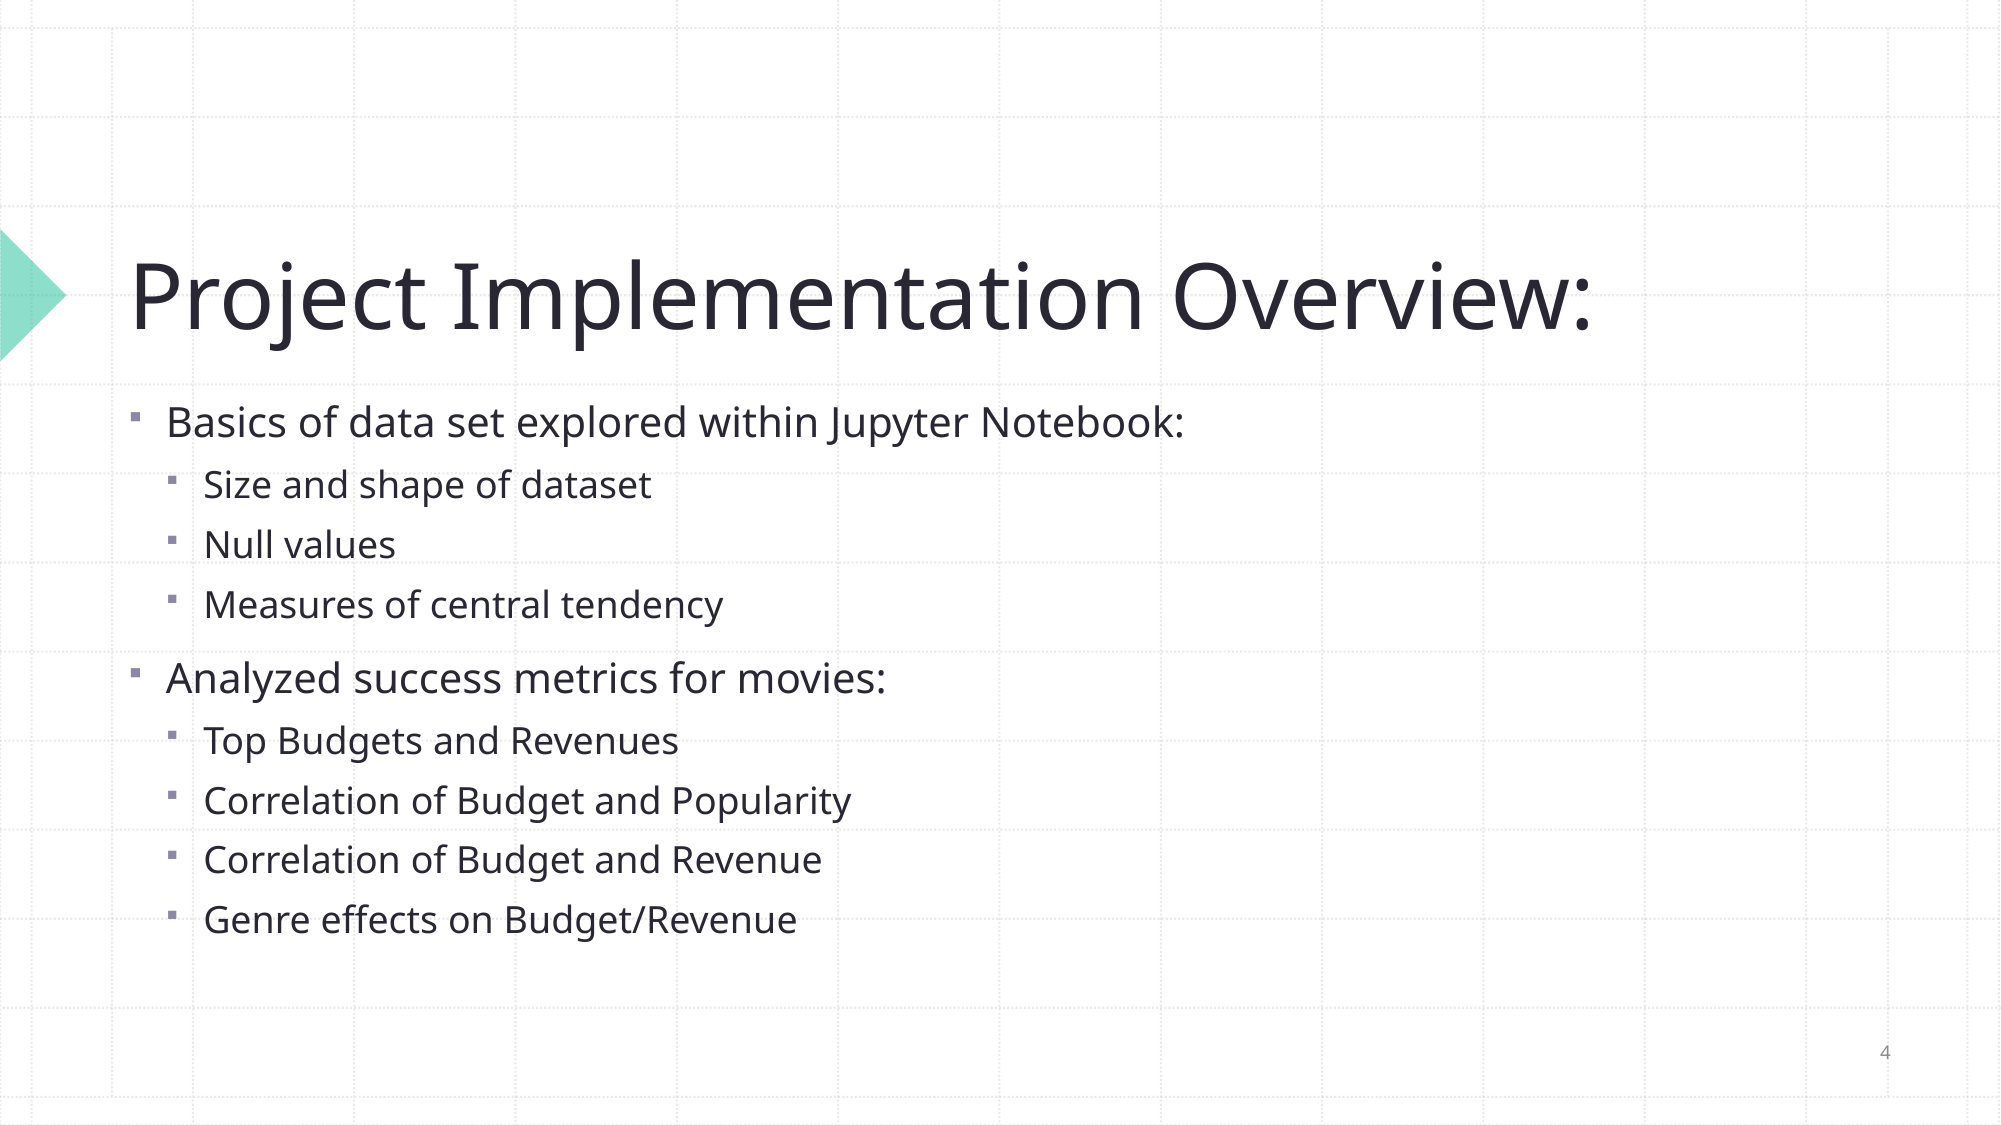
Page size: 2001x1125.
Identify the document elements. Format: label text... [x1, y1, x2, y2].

list Basics of data set explored within Jupyter Notebook: Size and shape of dataset Null values Measures of central tendency Analyzed success metrics for movies: Top Budgets and Revenues Correlation of Budget and Popularity Correlation of Budget and Revenue Genre effects on Budget/Revenue [113, 383, 1808, 969]
slide_number 4 [1805, 1019, 1966, 1089]
title Project Implementation Overview: [113, 119, 1808, 356]
